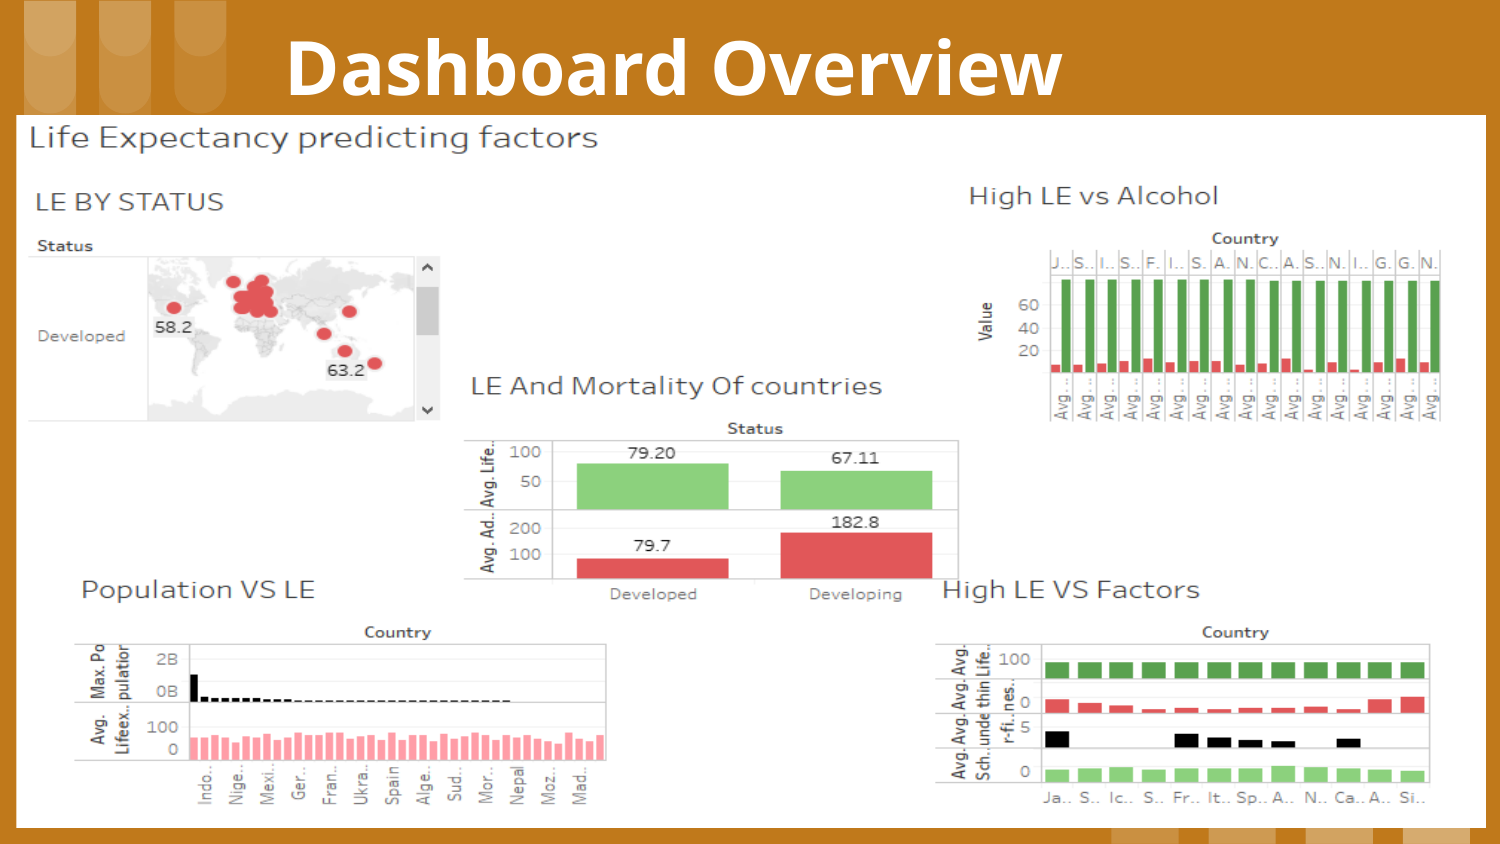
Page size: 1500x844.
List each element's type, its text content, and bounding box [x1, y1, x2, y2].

title Dashboard Overview [269, 0, 1231, 113]
picture [16, 114, 1487, 828]
